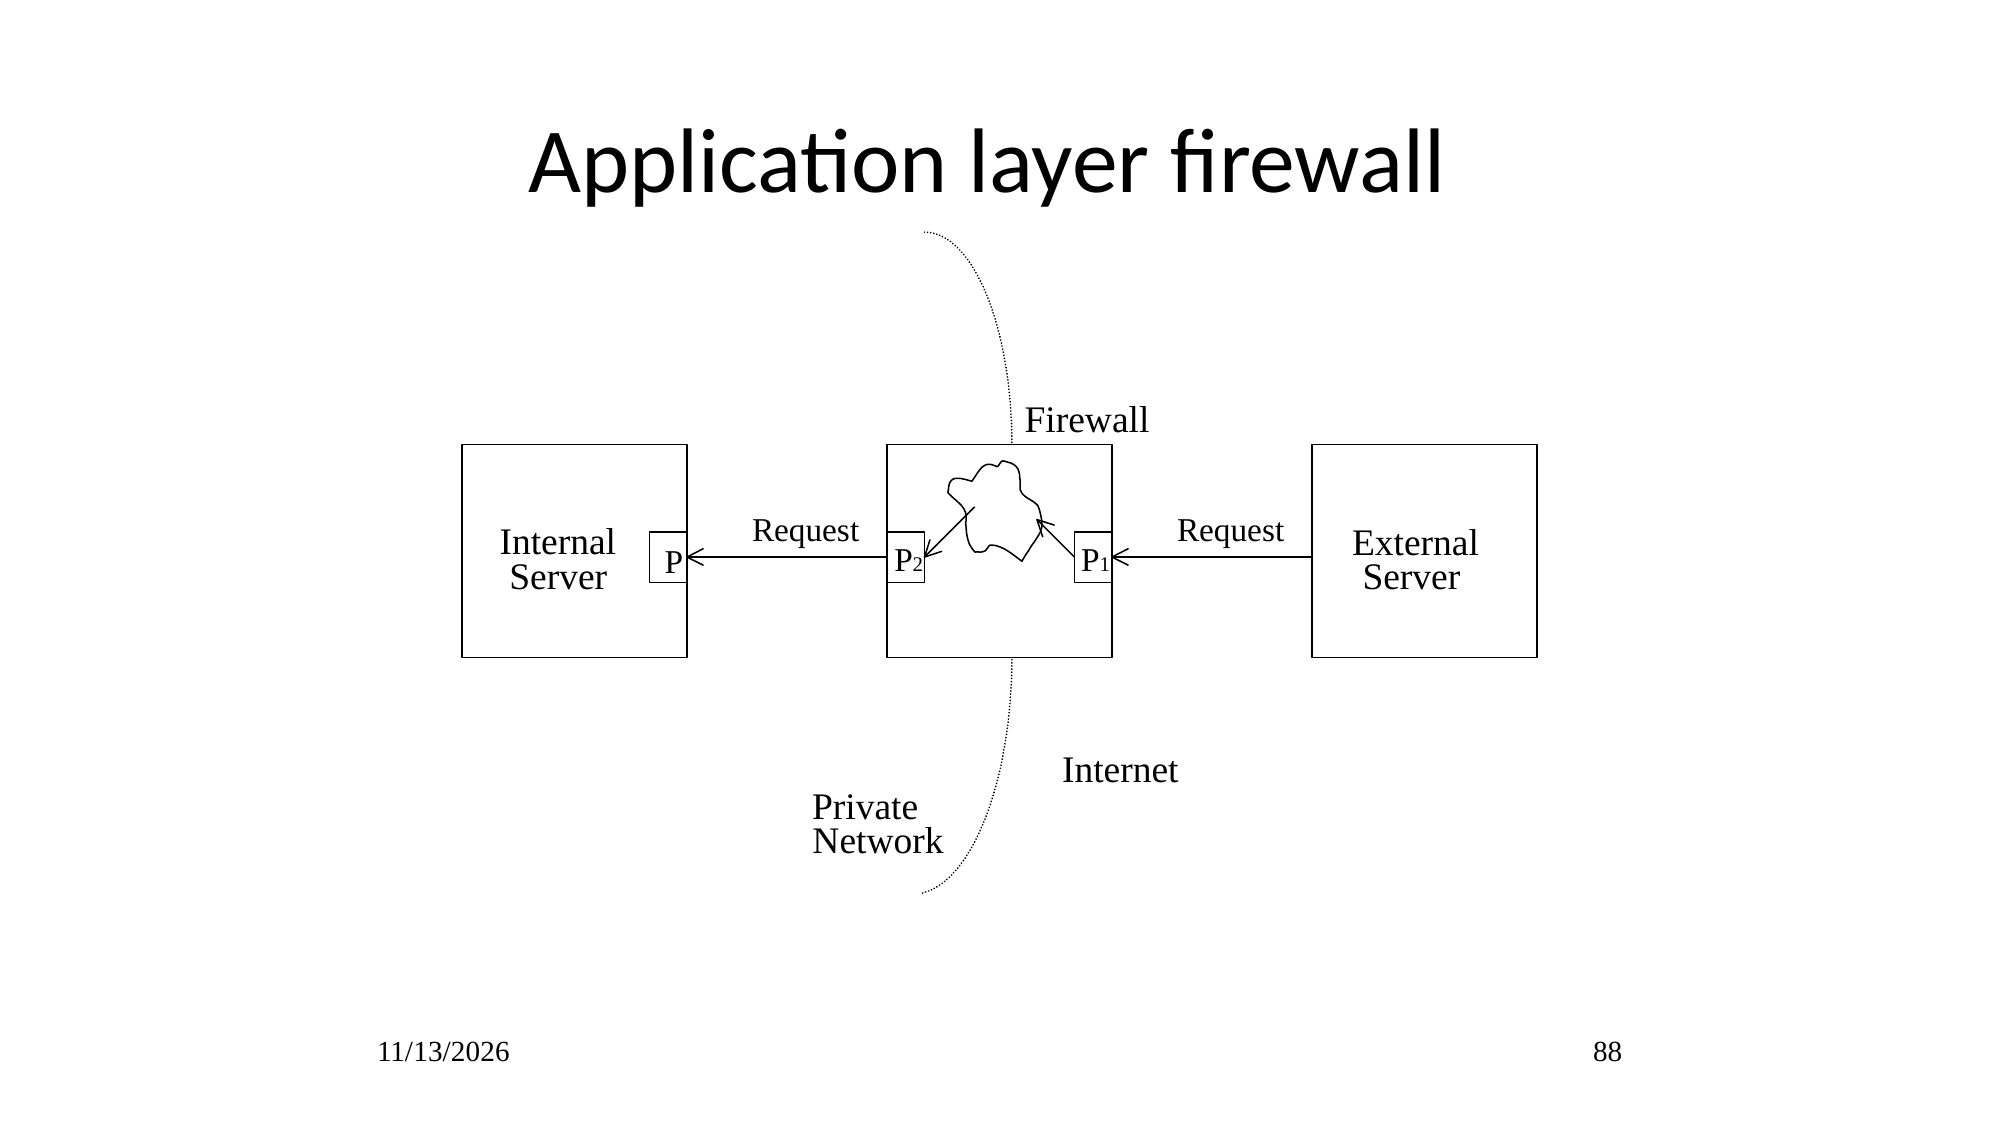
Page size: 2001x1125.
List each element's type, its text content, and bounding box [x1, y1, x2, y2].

text_box Application layer firewall [349, 62, 1625, 250]
text_box 88 [1324, 1024, 1638, 1100]
picture [460, 230, 1539, 896]
text_box 6/2/2016 [362, 1024, 675, 1100]
